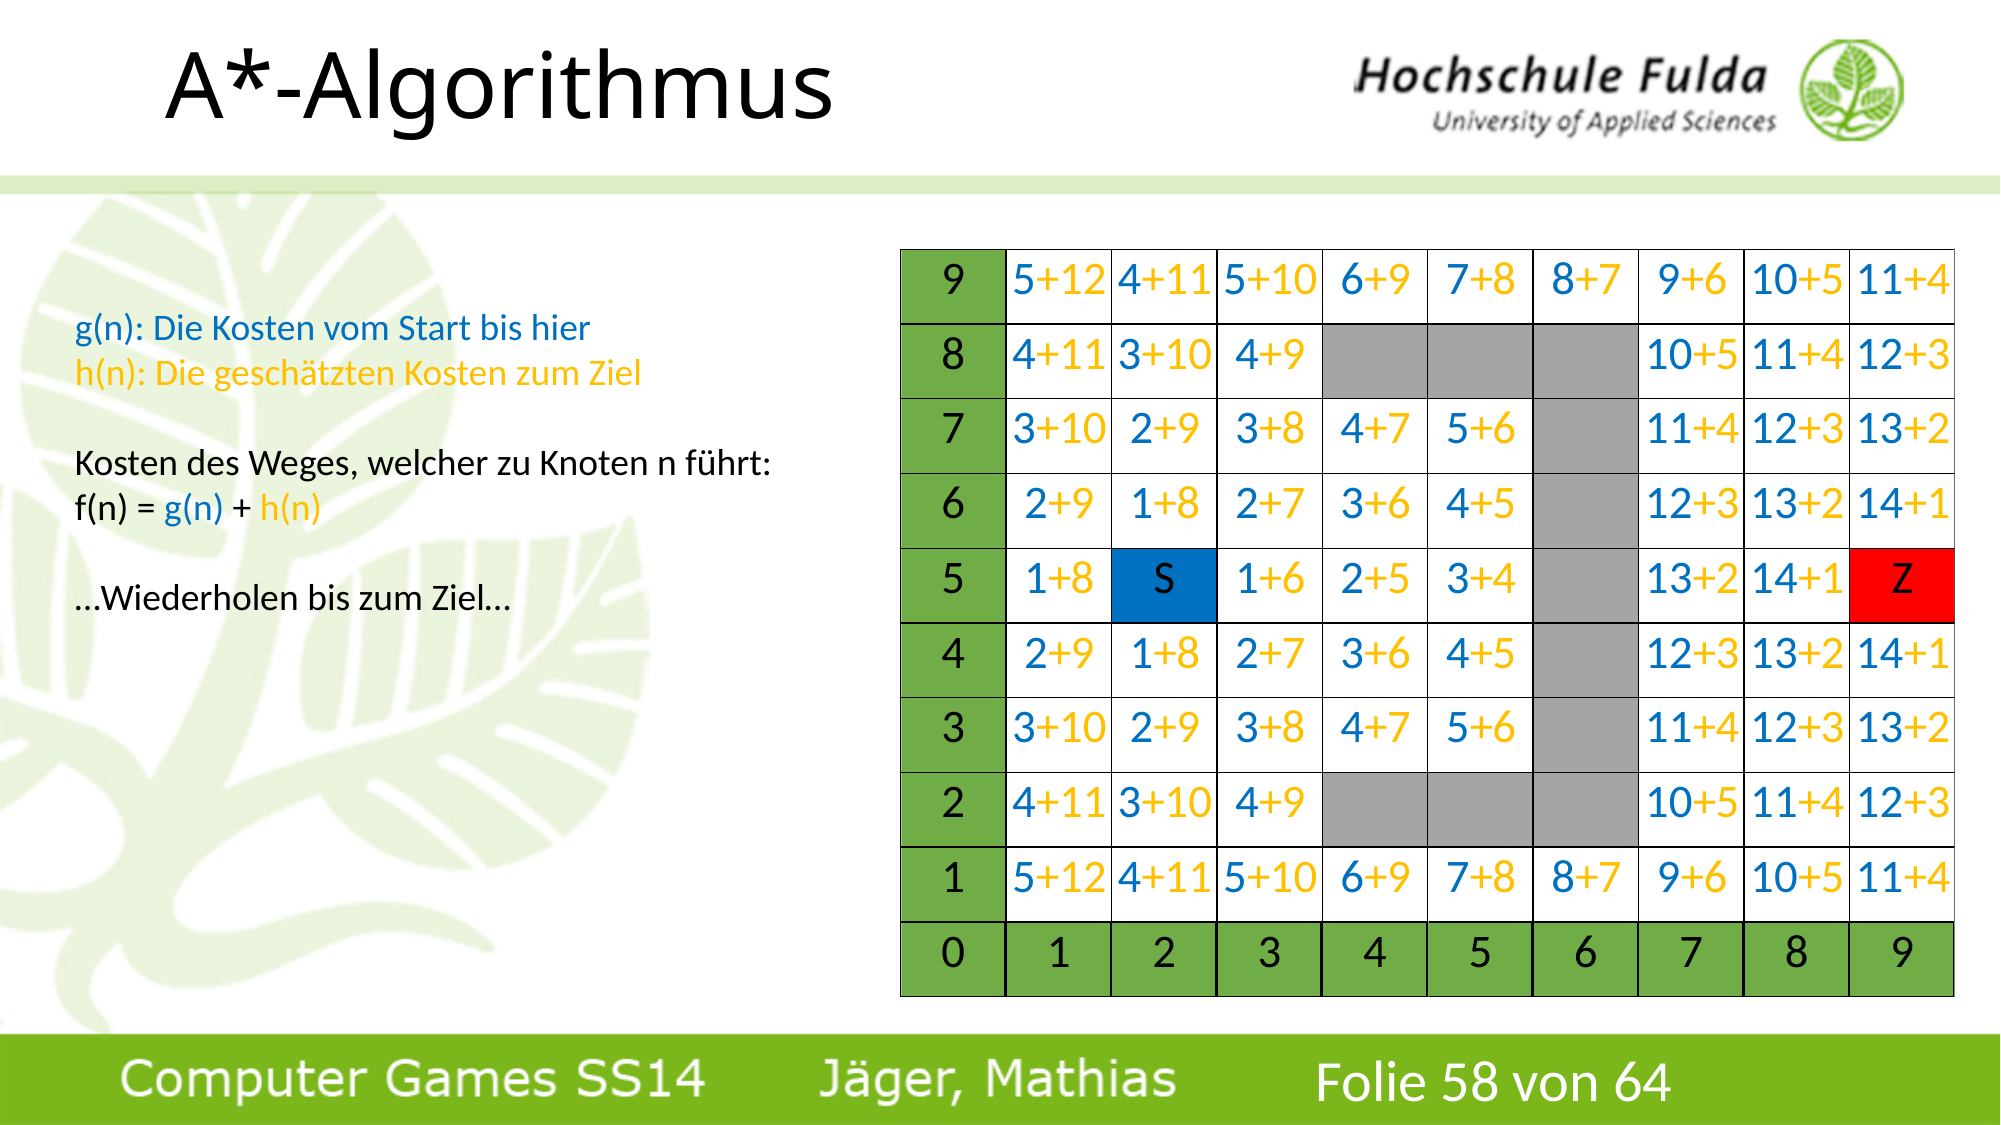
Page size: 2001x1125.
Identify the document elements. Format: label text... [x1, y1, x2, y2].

text_box g(n): Die Kosten vom Start bis hier h(n): Die geschätzten Kosten zum Ziel Kosten des Weges, welcher zu Knoten n führt: f(n) = g(n) + h(n) …Wiederholen bis zum Ziel… [59, 295, 839, 625]
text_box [899, 248, 1956, 998]
picture [0, 0, 2001, 1125]
title A*-Algorithmus [0, 0, 2000, 177]
text_box Folie 58 von 64 [1300, 1035, 1874, 1121]
